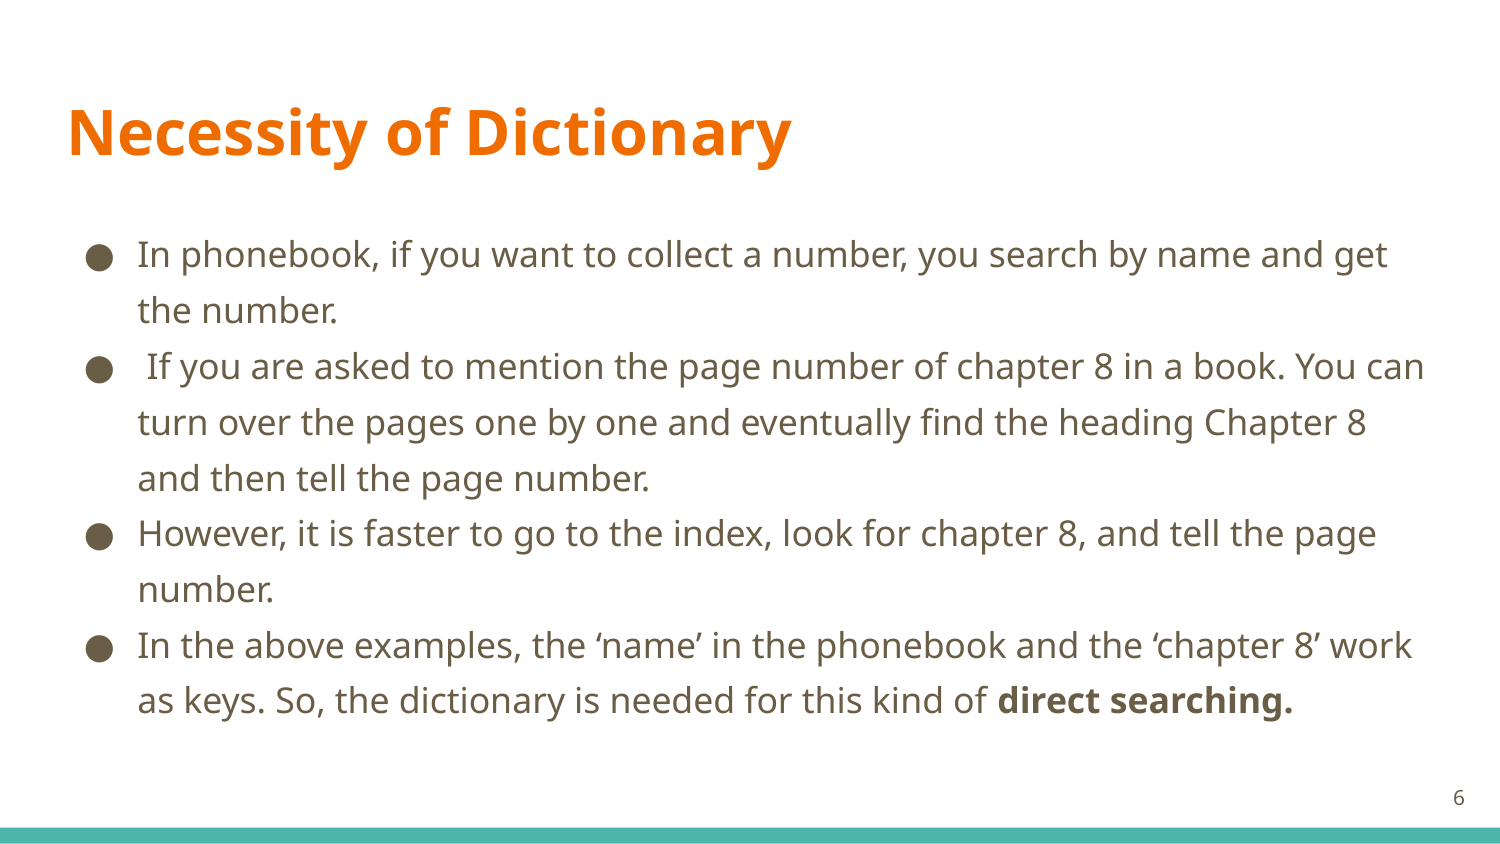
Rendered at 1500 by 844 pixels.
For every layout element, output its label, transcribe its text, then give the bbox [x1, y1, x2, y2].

title Necessity of Dictionary [51, 72, 1449, 189]
list In phonebook, if you want to collect a number, you search by name and get the number. If you are asked to mention the page number of chapter 8 in a book. You can turn over the pages one by one and eventually find the heading Chapter 8 and then tell the page number. However, it is faster to go to the index, look for chapter 8, and tell the page number. In the above examples, the ‘name’ in the phonebook and the ‘chapter 8’ work as keys. So, the dictionary is needed for this kind of direct searching. [51, 207, 1449, 750]
slide_number ‹#› [1389, 764, 1480, 830]
